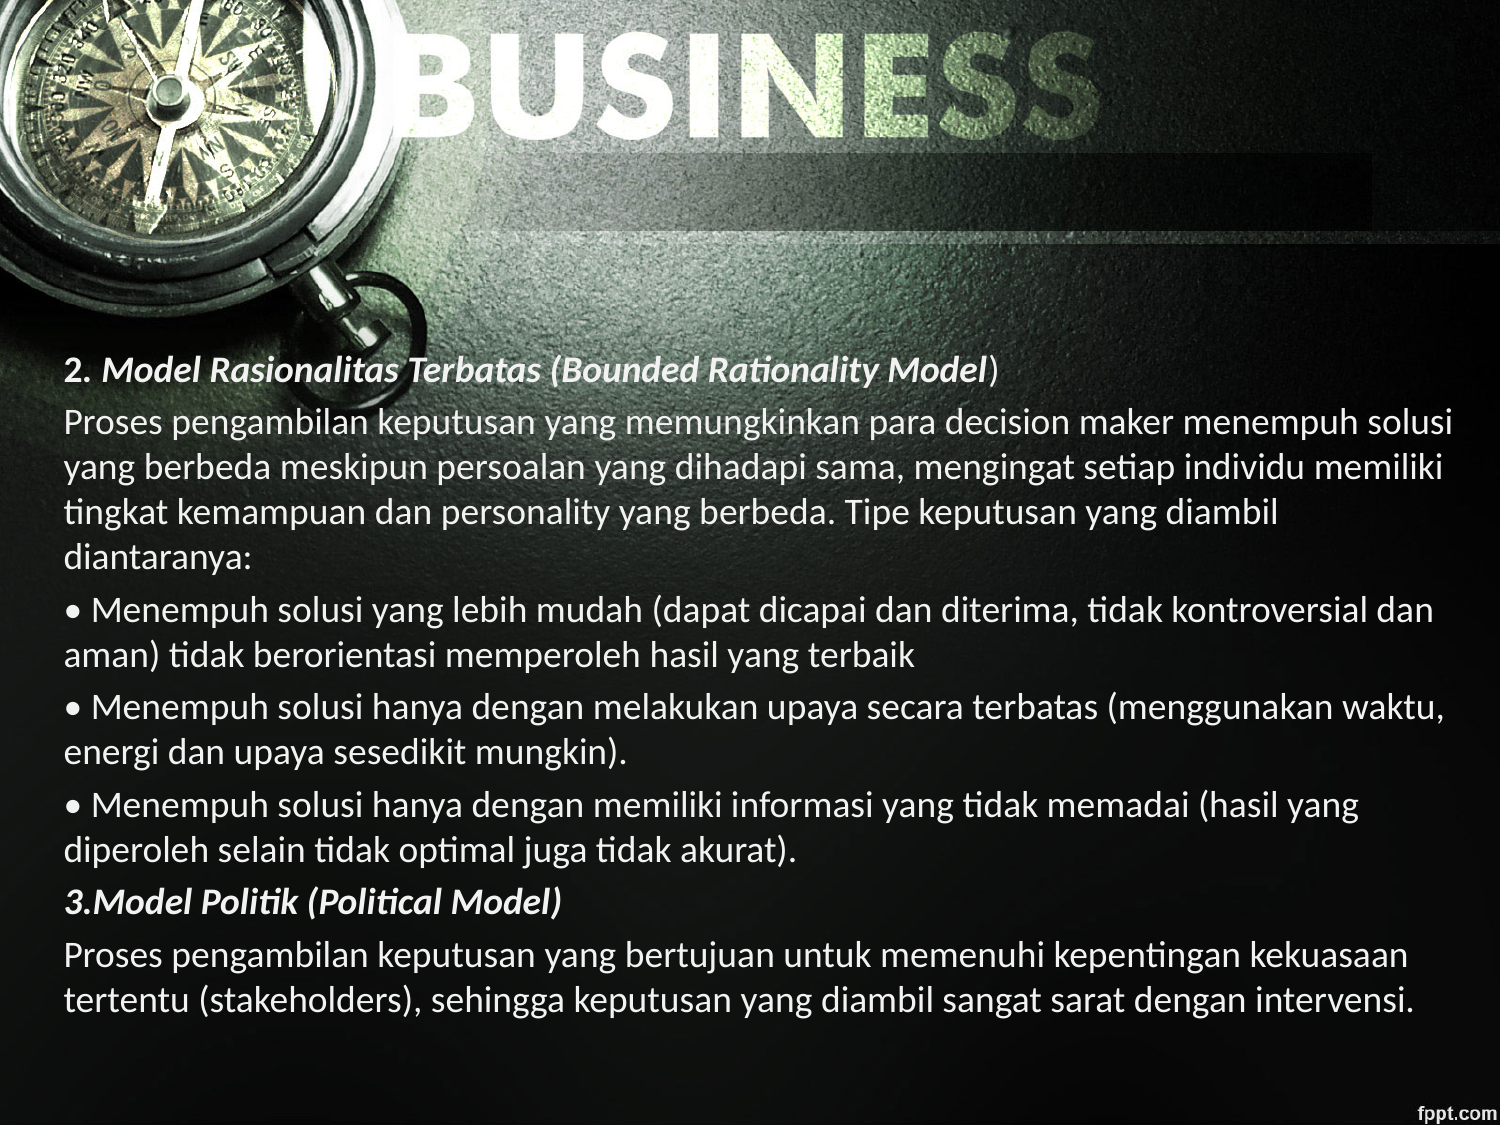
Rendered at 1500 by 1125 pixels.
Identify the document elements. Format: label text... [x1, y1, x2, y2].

picture [0, 0, 1500, 1125]
list 2. Model Rasionalitas Terbatas (Bounded Rationality Model) Proses pengambilan keputusan yang memungkinkan para decision maker menempuh solusi yang berbeda meskipun persoalan yang dihadapi sama, mengingat setiap individu memiliki tingkat kemampuan dan personality yang berbeda. Tipe keputusan yang diambil diantaranya: • Menempuh solusi yang lebih mudah (dapat dicapai dan diterima, tidak kontroversial dan aman) tidak berorientasi memperoleh hasil yang terbaik • Menempuh solusi hanya dengan melakukan upaya secara terbatas (menggunakan waktu, energi dan upaya sesedikit mungkin). • Menempuh solusi hanya dengan memiliki informasi yang tidak memadai (hasil yang diperoleh selain tidak optimal juga tidak akurat). 3.Model Politik (Political Model) Proses pengambilan keputusan yang bertujuan untuk memenuhi kepentingan kekuasaan tertentu (stakeholders), sehingga keputusan yang diambil sangat sarat dengan intervensi. [48, 337, 1475, 1089]
